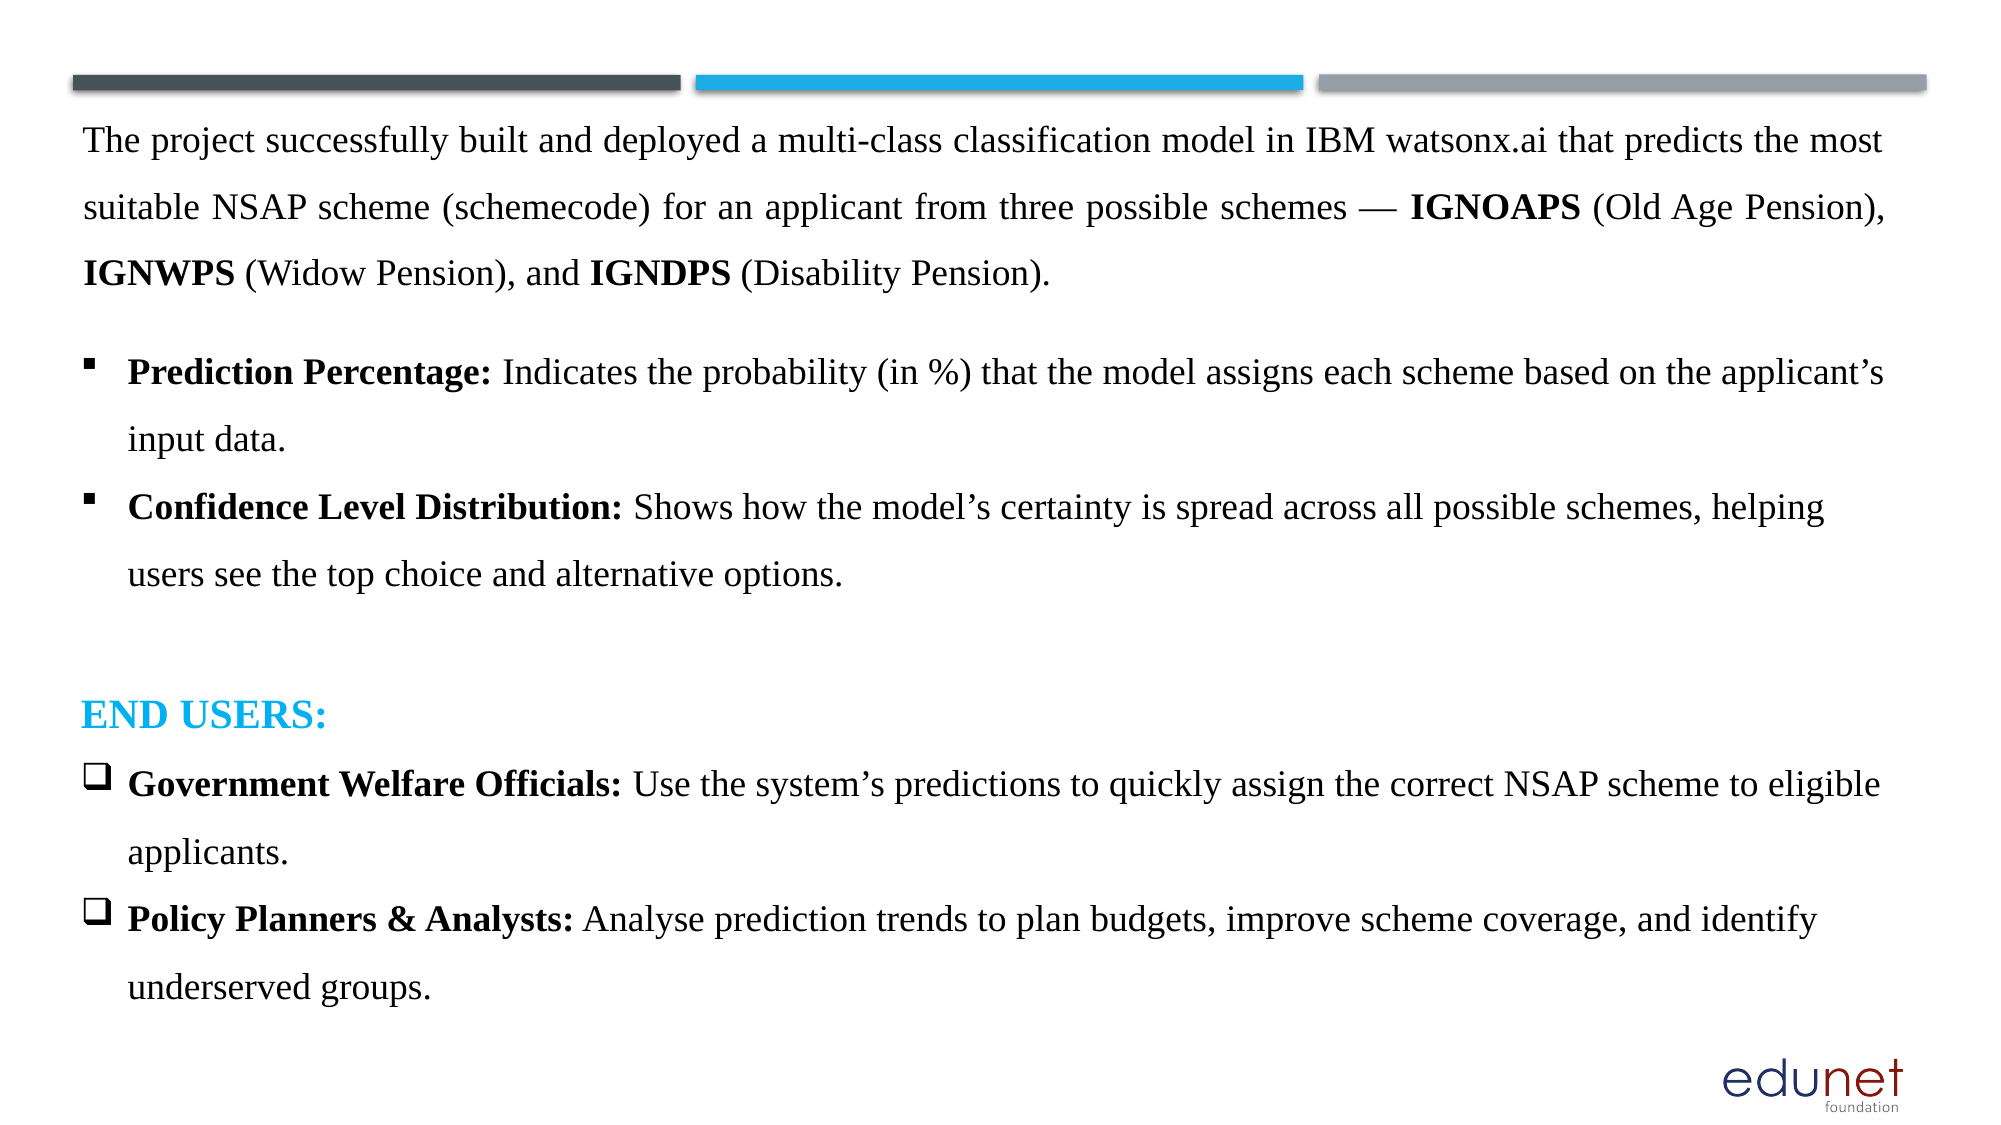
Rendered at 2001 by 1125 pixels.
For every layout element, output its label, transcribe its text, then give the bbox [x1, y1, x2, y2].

text_box The project successfully built and deployed a multi-class classification model in IBM watsonx.ai that predicts the most suitable NSAP scheme (schemecode) for an applicant from three possible schemes — IGNOAPS (Old Age Pension), IGNWPS (Widow Pension), and IGNDPS (Disability Pension). Prediction Percentage: Indicates the probability (in %) that the model assigns each scheme based on the applicant’s input data. Confidence Level Distribution: Shows how the model’s certainty is spread across all possible schemes, helping users see the top choice and alternative options. END USERS: Government Welfare Officials: Use the system’s predictions to quickly assign the correct NSAP scheme to eligible applicants. Policy Planners & Analysts: Analyse prediction trends to plan budgets, improve scheme coverage, and identify underserved groups. [66, 86, 1965, 1125]
